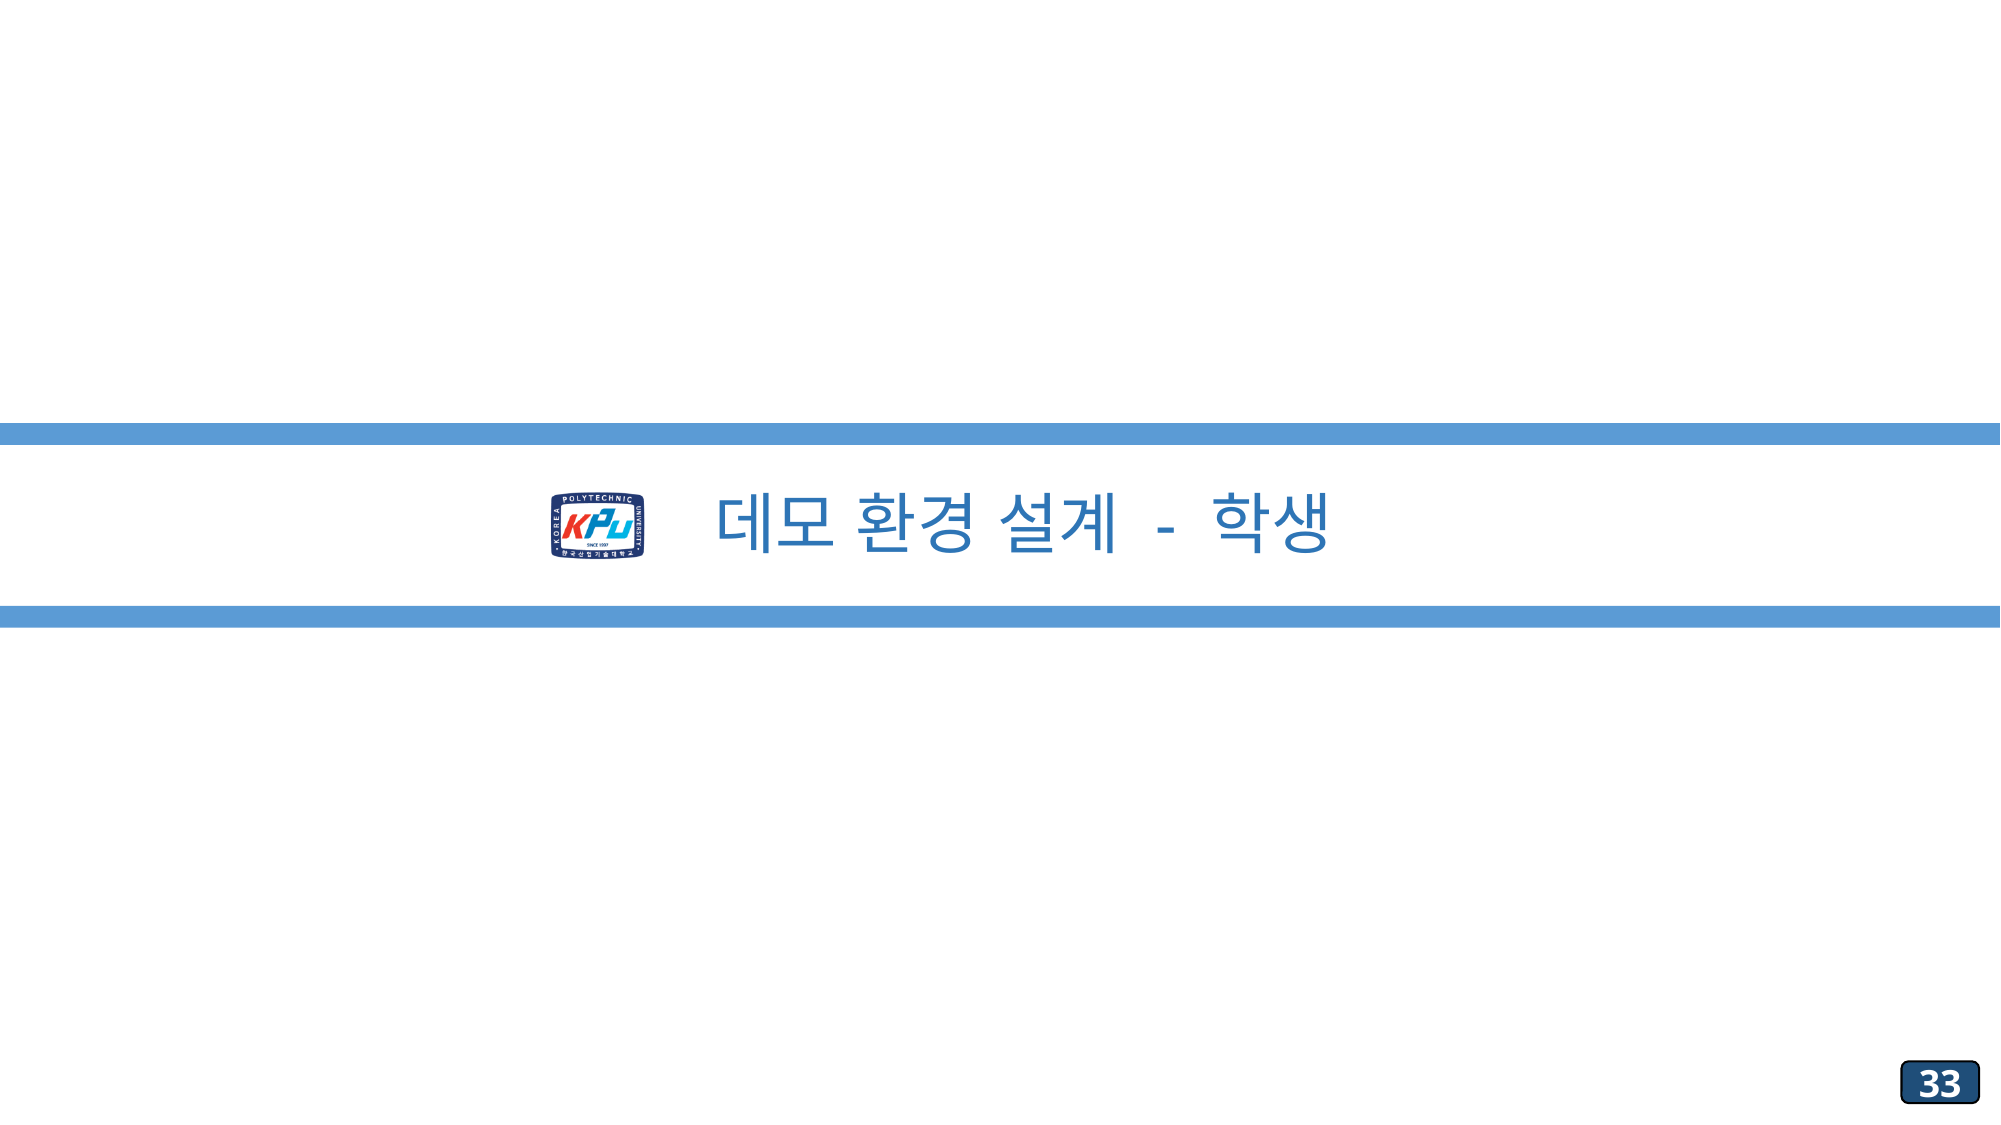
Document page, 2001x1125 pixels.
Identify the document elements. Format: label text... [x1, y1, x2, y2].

text_box 33 [1900, 1060, 1981, 1105]
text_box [0, 423, 2000, 628]
